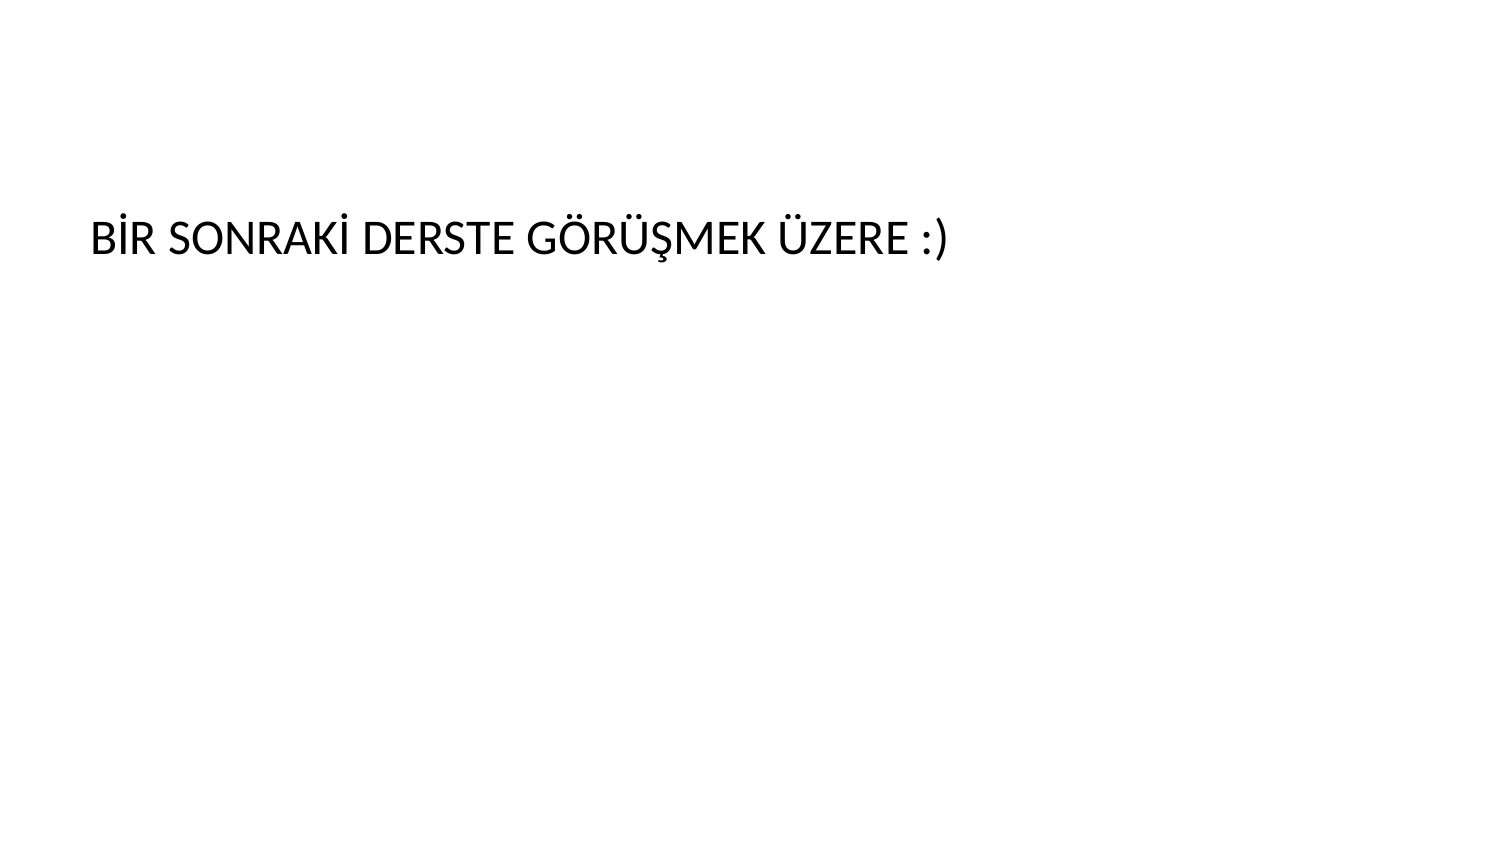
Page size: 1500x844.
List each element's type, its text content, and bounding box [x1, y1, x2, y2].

list BİR SONRAKİ DERSTE GÖRÜŞMEK ÜZERE :) [75, 196, 1425, 754]
